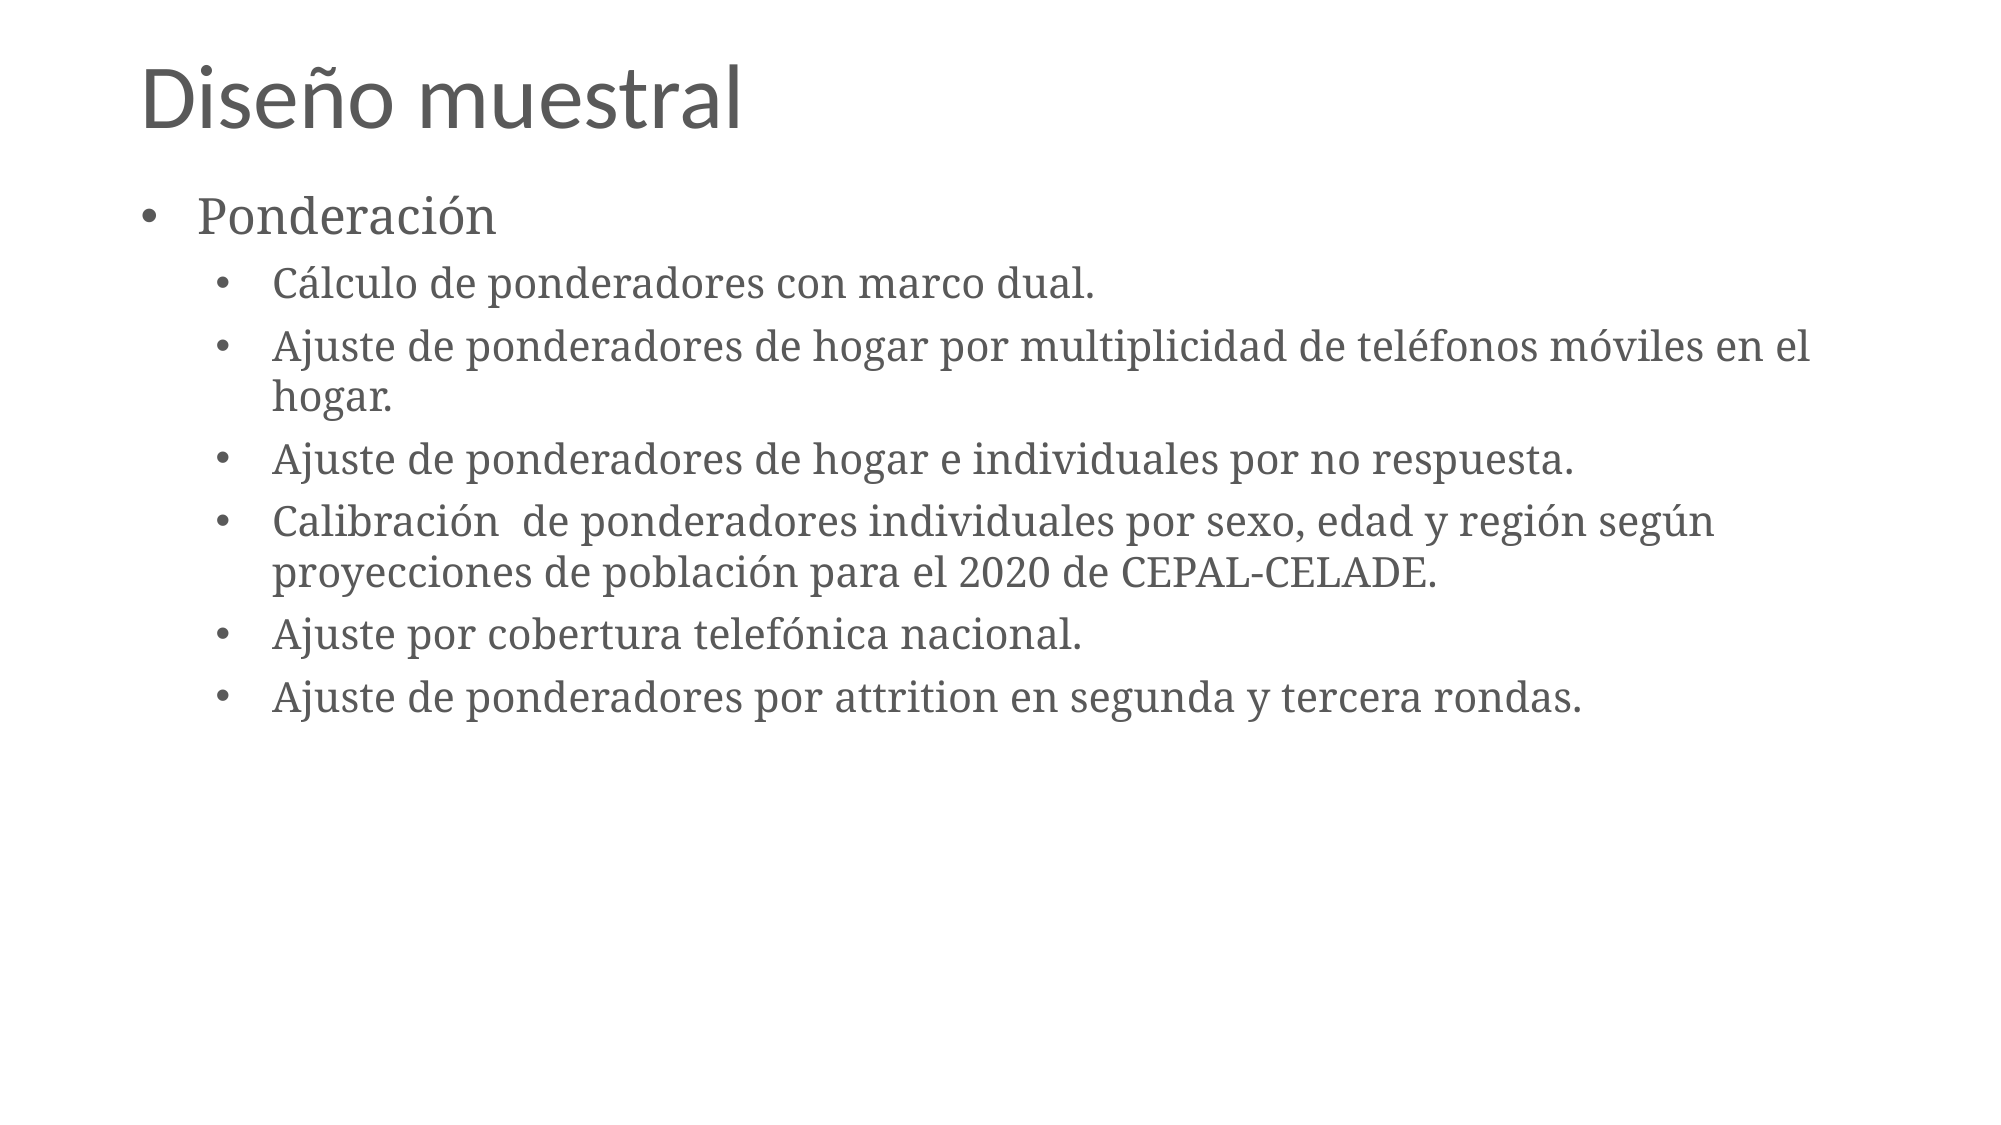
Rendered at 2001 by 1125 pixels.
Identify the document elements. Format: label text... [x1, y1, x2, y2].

title Diseño muestral [125, 55, 1626, 156]
subtitle Ponderación Cálculo de ponderadores con marco dual. Ajuste de ponderadores de hogar por multiplicidad de teléfonos móviles en el hogar. Ajuste de ponderadores de hogar e individuales por no respuesta. Calibración de ponderadores individuales por sexo, edad y región según proyecciones de población para el 2020 de CEPAL-CELADE. Ajuste por cobertura telefónica nacional. Ajuste de ponderadores por attrition en segunda y tercera rondas. [125, 177, 1840, 1023]
